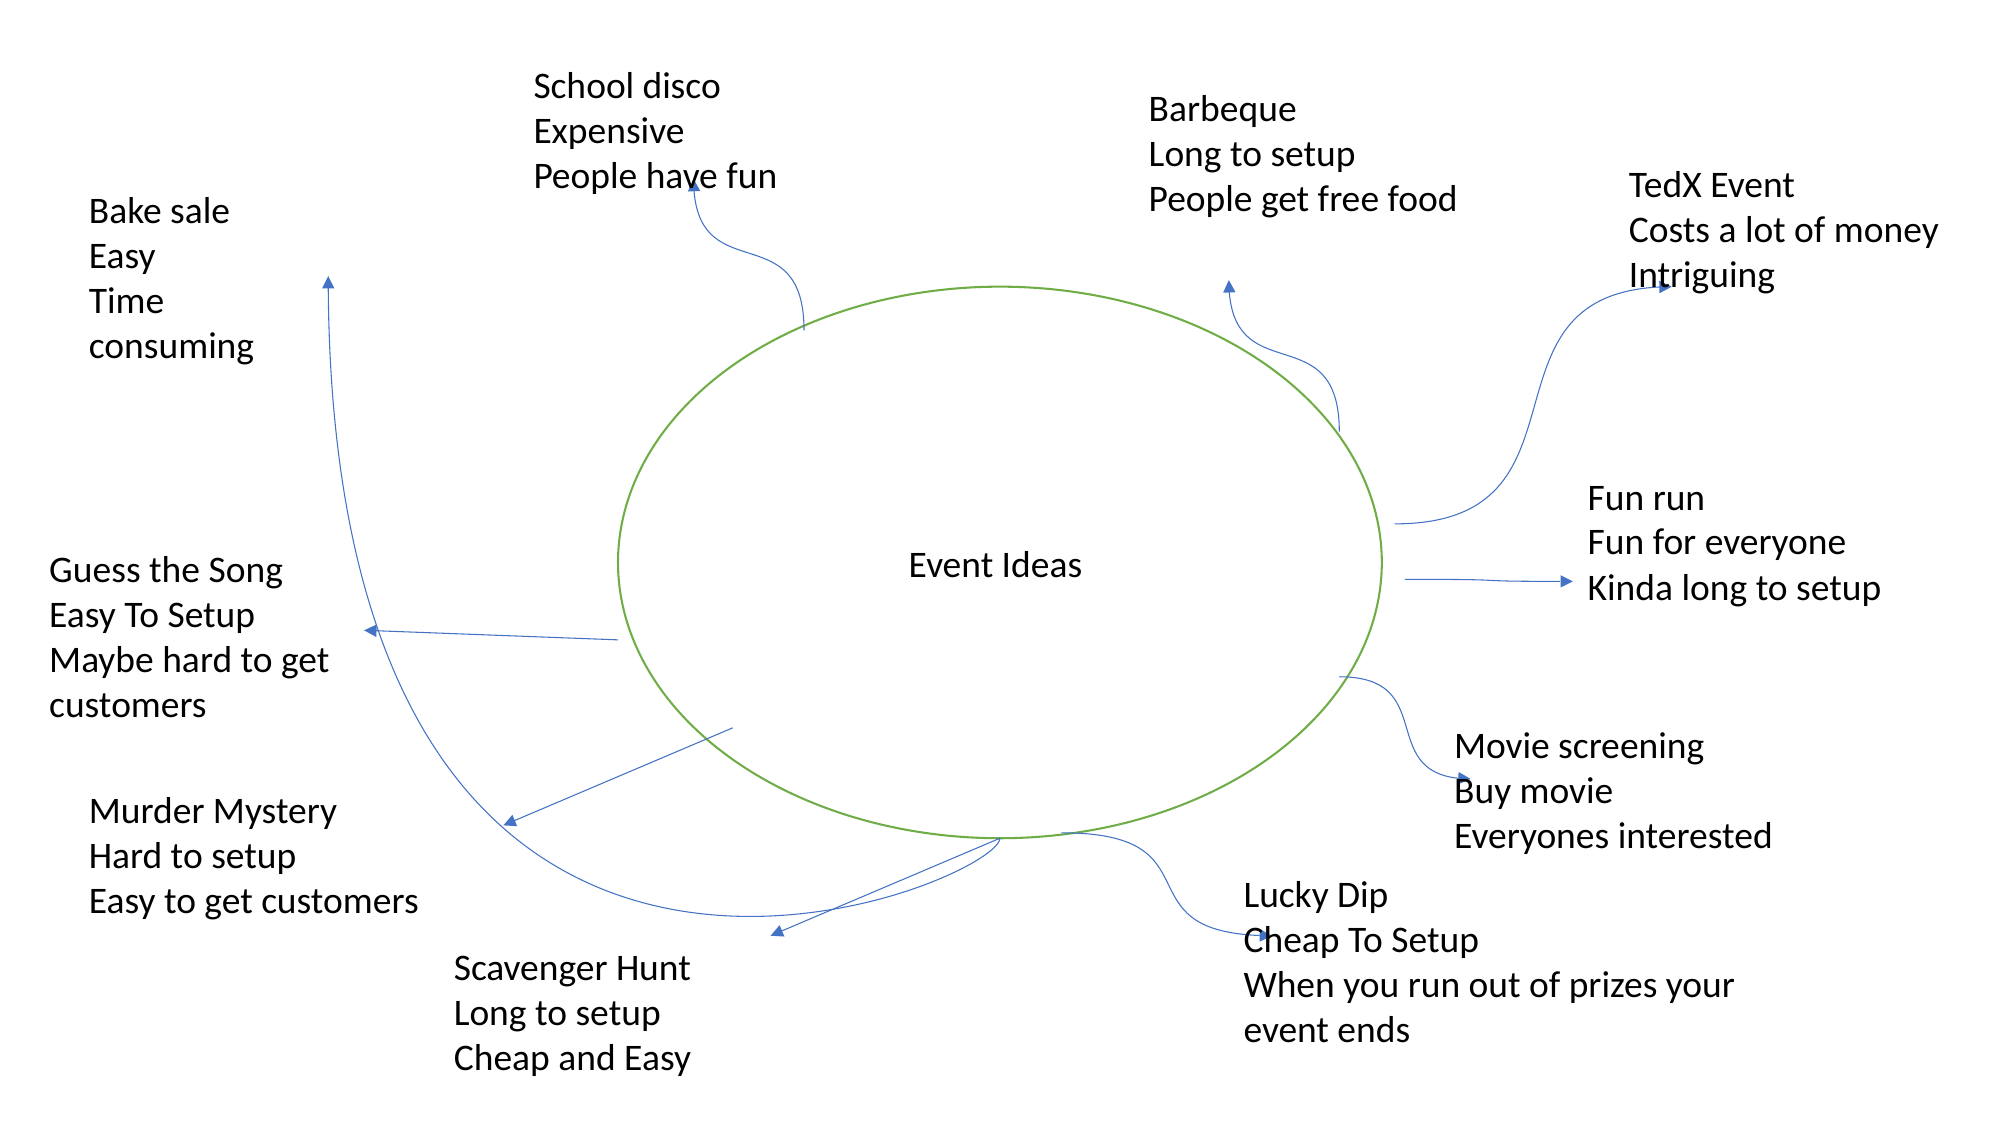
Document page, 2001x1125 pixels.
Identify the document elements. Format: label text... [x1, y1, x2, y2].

text_box Scavenger Hunt Long to setup Cheap and Easy [439, 935, 952, 1086]
text_box Movie screening Buy movie Everyones interested [1439, 714, 1842, 864]
text_box Barbeque Long to setup People get free food [1133, 77, 1524, 227]
text_box Bake sale Easy Time consuming [74, 178, 329, 374]
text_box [328, 276, 619, 563]
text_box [364, 630, 618, 640]
text_box Murder Mystery Hard to setup Easy to get customers [74, 778, 481, 929]
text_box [1061, 832, 1273, 936]
text_box Guess the Song Easy To Setup Maybe hard to get customers [34, 537, 365, 733]
text_box School disco Expensive People have fun [518, 53, 809, 204]
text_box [1394, 286, 1672, 524]
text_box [1208, 300, 1360, 412]
text_box Fun run Fun for everyone Kinda long to setup [1572, 465, 1975, 615]
text_box Event Ideas [616, 285, 1383, 840]
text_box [1339, 676, 1471, 779]
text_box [770, 838, 1000, 936]
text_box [503, 727, 733, 826]
text_box TedX Event Costs a lot of money Intriguing [1614, 152, 1993, 303]
text_box Lucky Dip Cheap To Setup When you run out of prizes your event ends [1228, 862, 1755, 1058]
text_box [673, 199, 825, 310]
